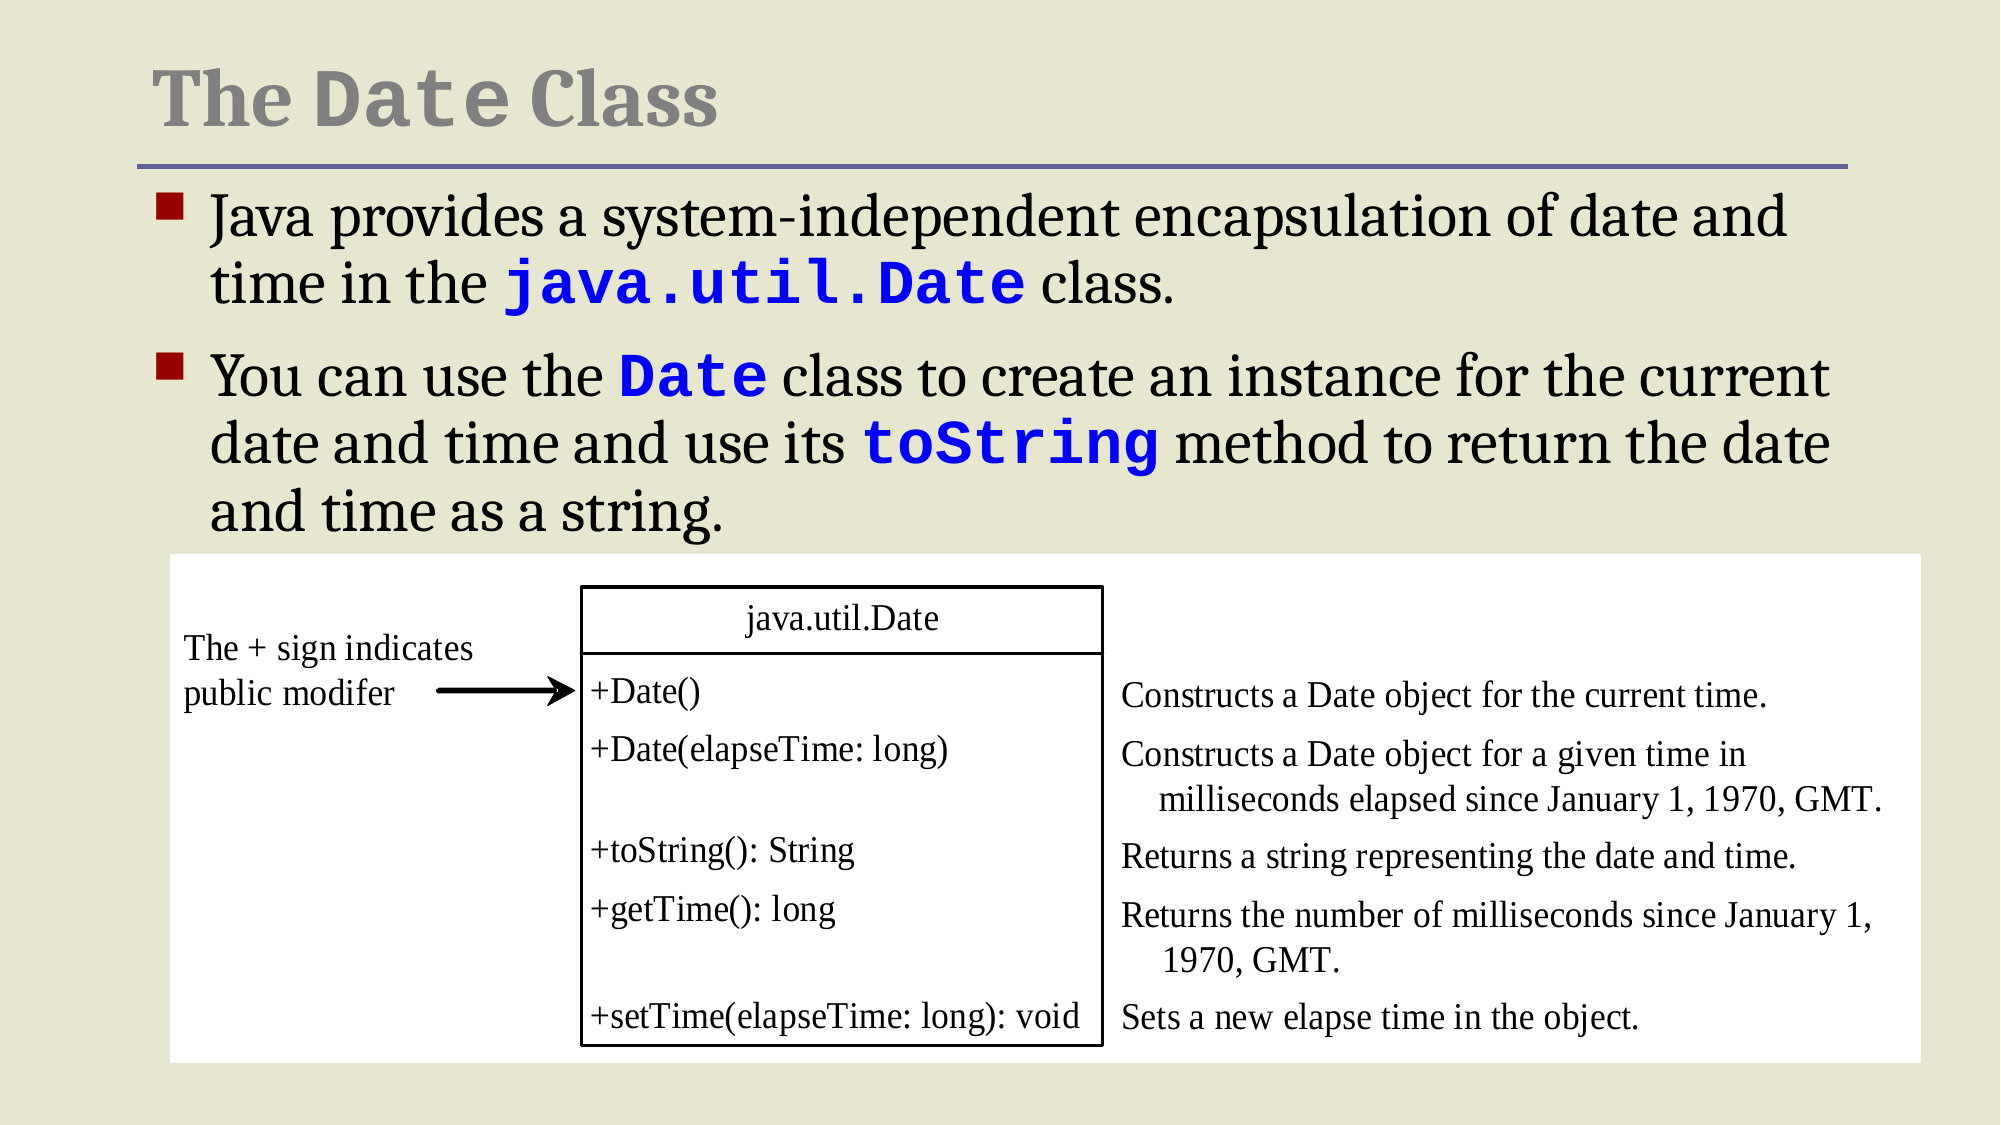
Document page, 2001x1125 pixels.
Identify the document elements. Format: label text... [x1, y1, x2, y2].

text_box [169, 553, 1921, 1064]
list Java provides a system-independent encapsulation of date and time in the java.util.Date class. You can use the Date class to create an instance for the current date and time and use its toString method to return the date and time as a string. [137, 175, 1849, 554]
title The Date Class [137, 62, 1563, 151]
text_box [249, 421, 281, 483]
